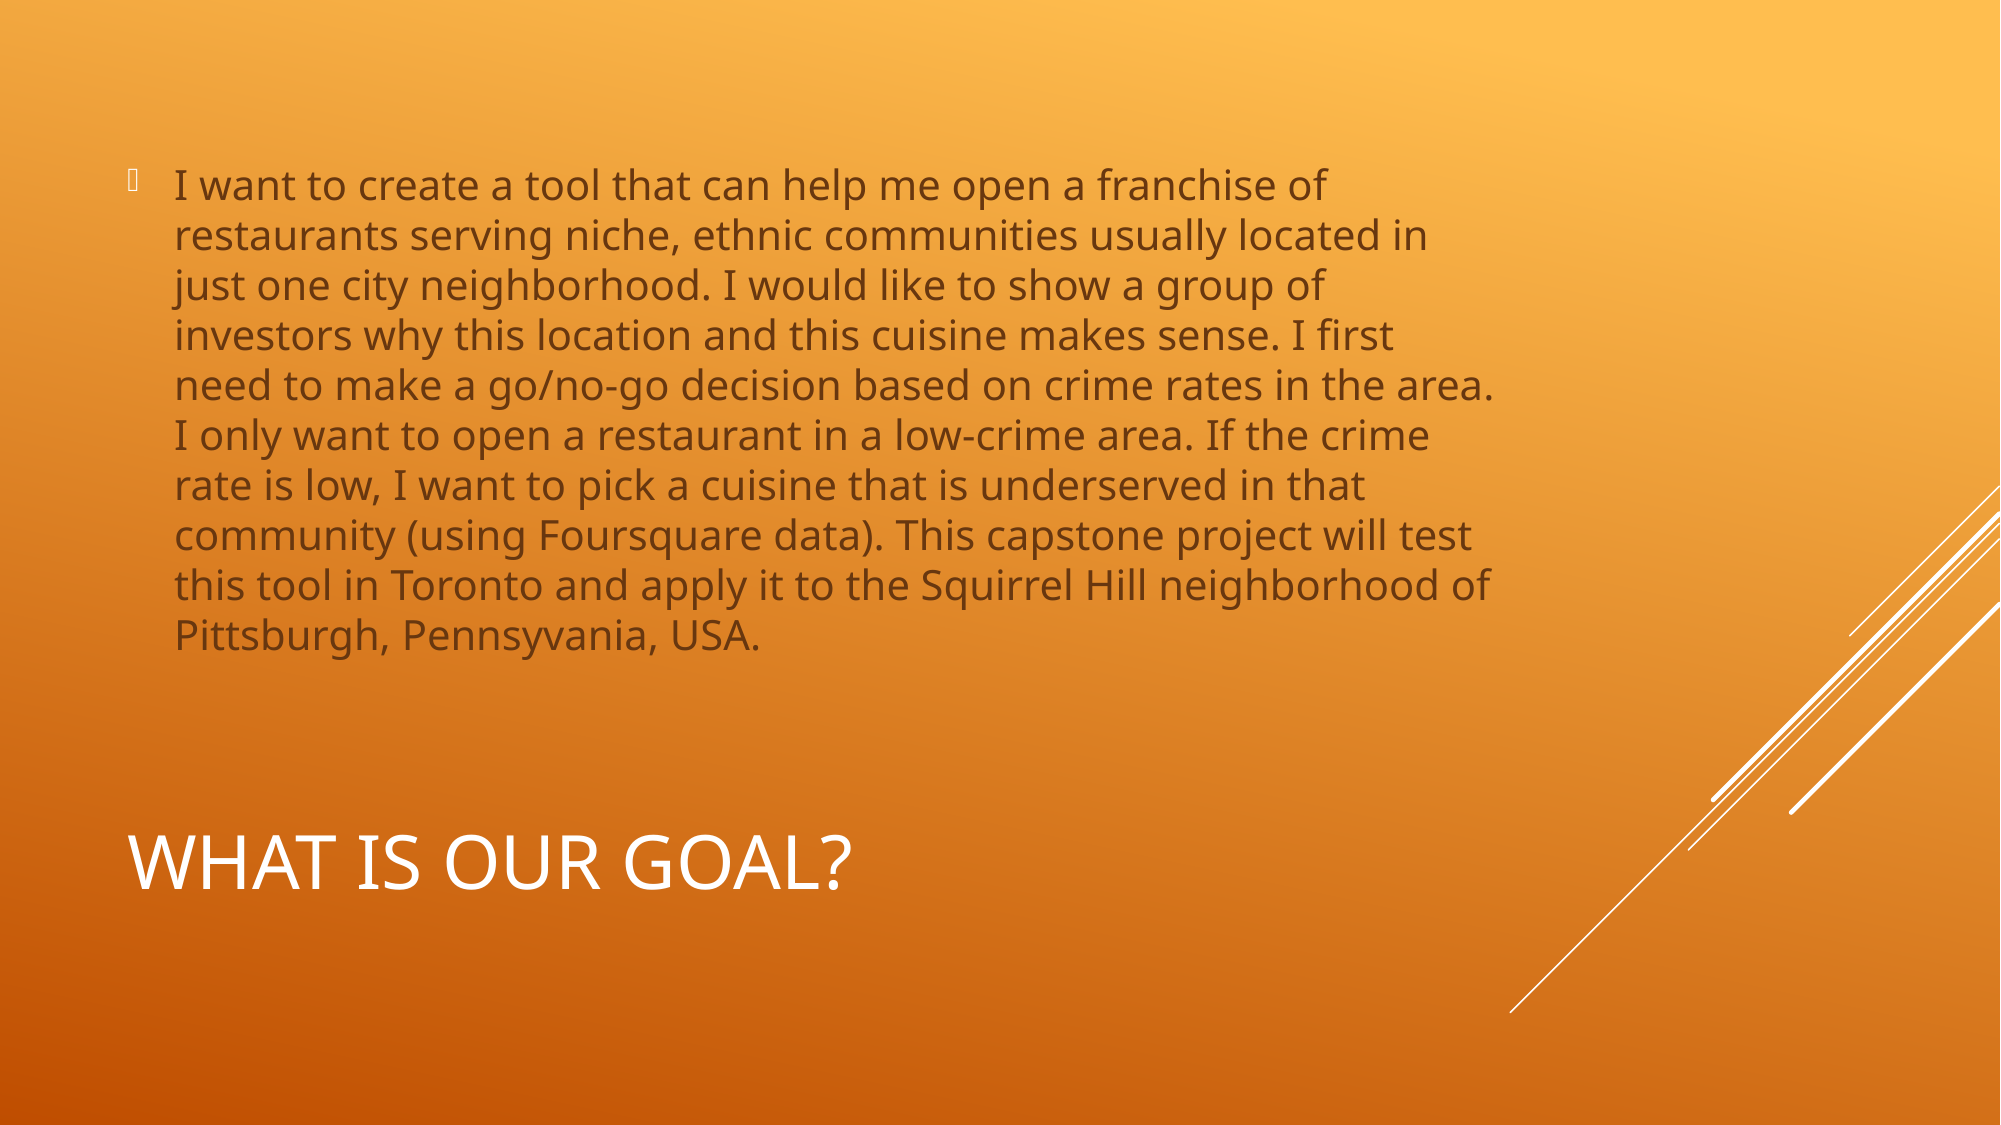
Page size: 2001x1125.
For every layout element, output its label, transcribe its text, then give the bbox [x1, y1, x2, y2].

list I want to create a tool that can help me open a franchise of restaurants serving niche, ethnic communities usually located in just one city neighborhood. I would like to show a group of investors why this location and this cuisine makes sense. I first need to make a go/no-go decision based on crime rates in the area. I only want to open a restaurant in a low-crime area. If the crime rate is low, I want to pick a cuisine that is underserved in that community (using Foursquare data). This capstone project will test this tool in Toronto and apply it to the Squirrel Hill neighborhood of Pittsburgh, Pennsyvania, USA. [112, 112, 1513, 706]
title What is our goal? [112, 736, 1513, 984]
